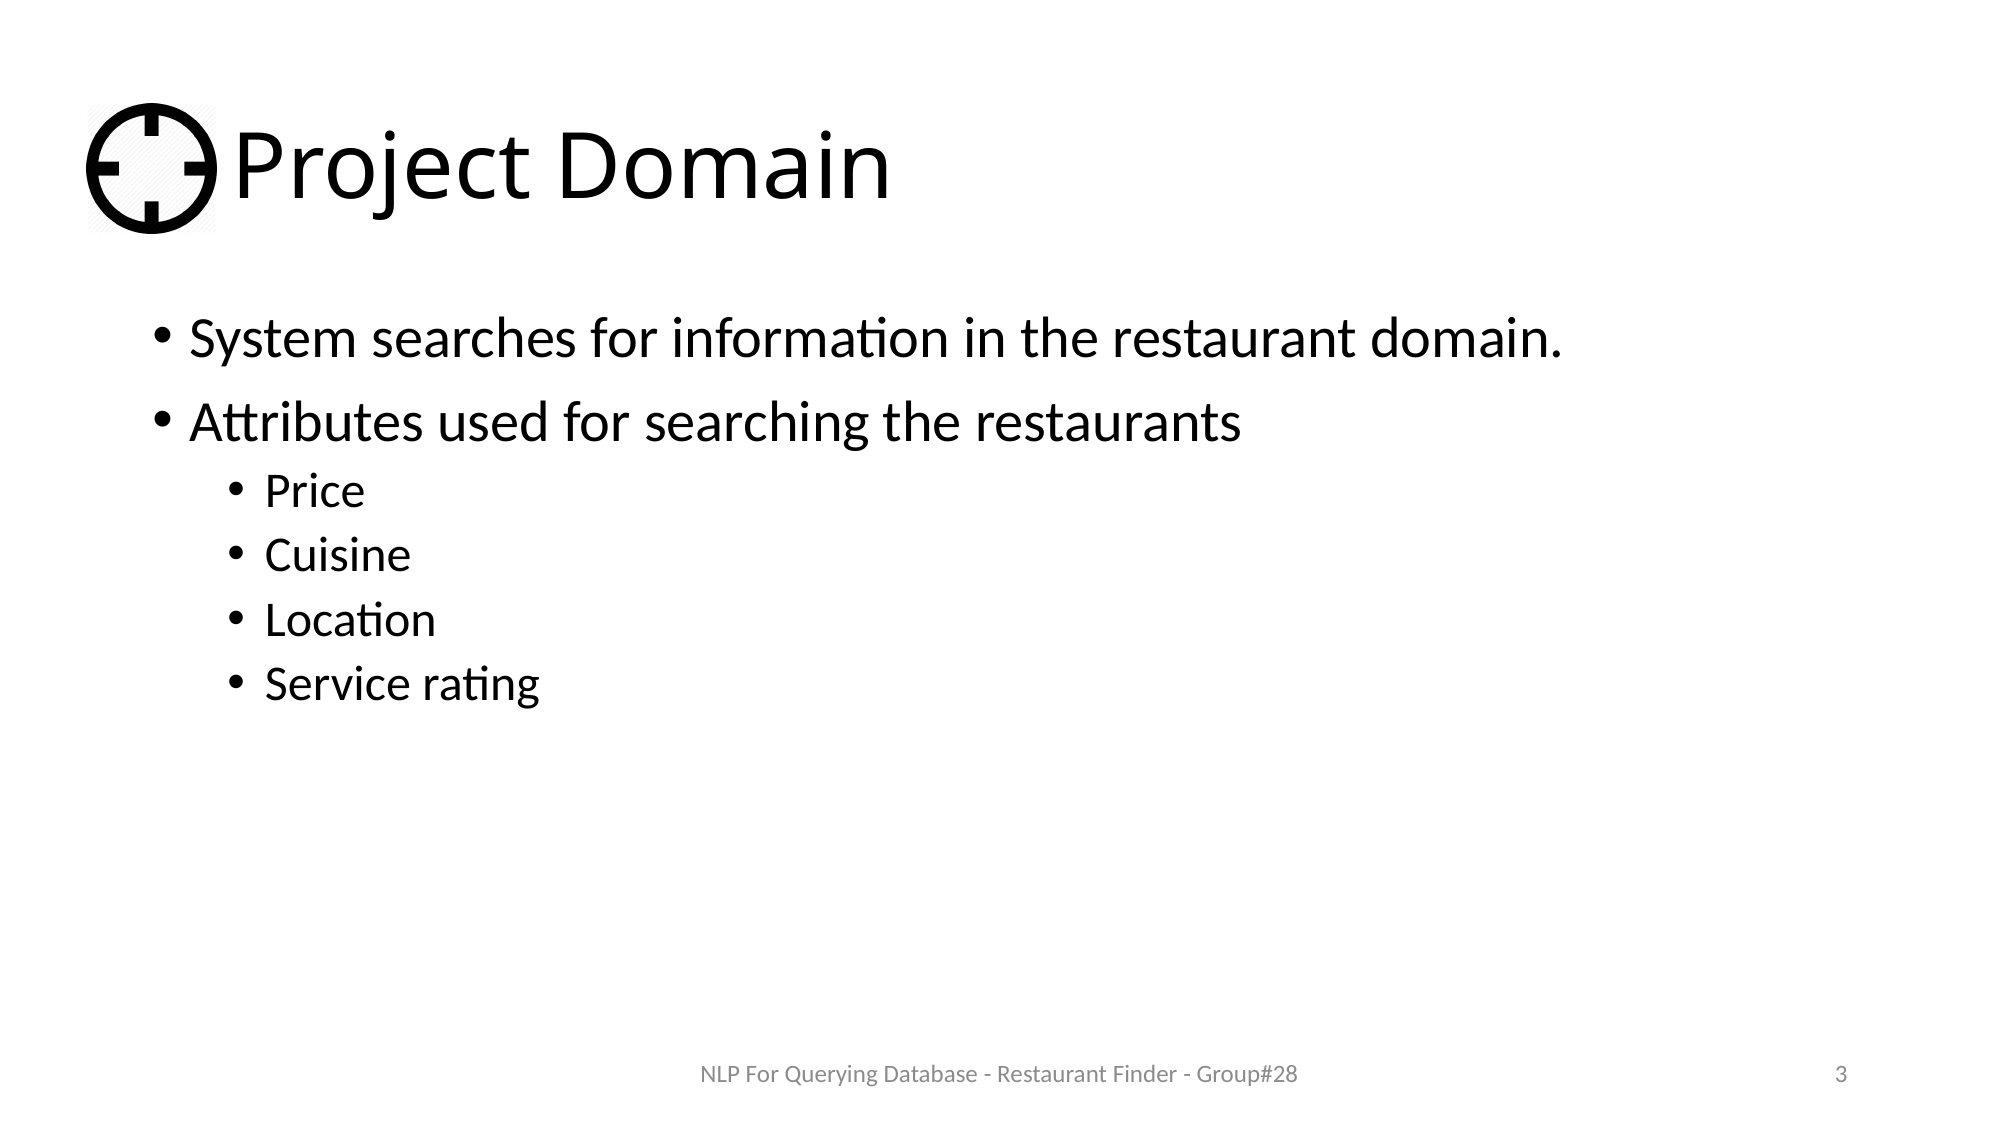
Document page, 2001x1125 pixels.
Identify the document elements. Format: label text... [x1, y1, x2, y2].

slide_number 3 [1412, 1042, 1863, 1103]
list System searches for information in the restaurant domain. Attributes used for searching the restaurants Price Cuisine Location Service rating [137, 299, 1863, 1014]
footer NLP For Querying Database - Restaurant Finder - Group#28 [662, 1042, 1338, 1103]
title Project Domain [216, 59, 1863, 278]
picture [86, 103, 217, 234]
